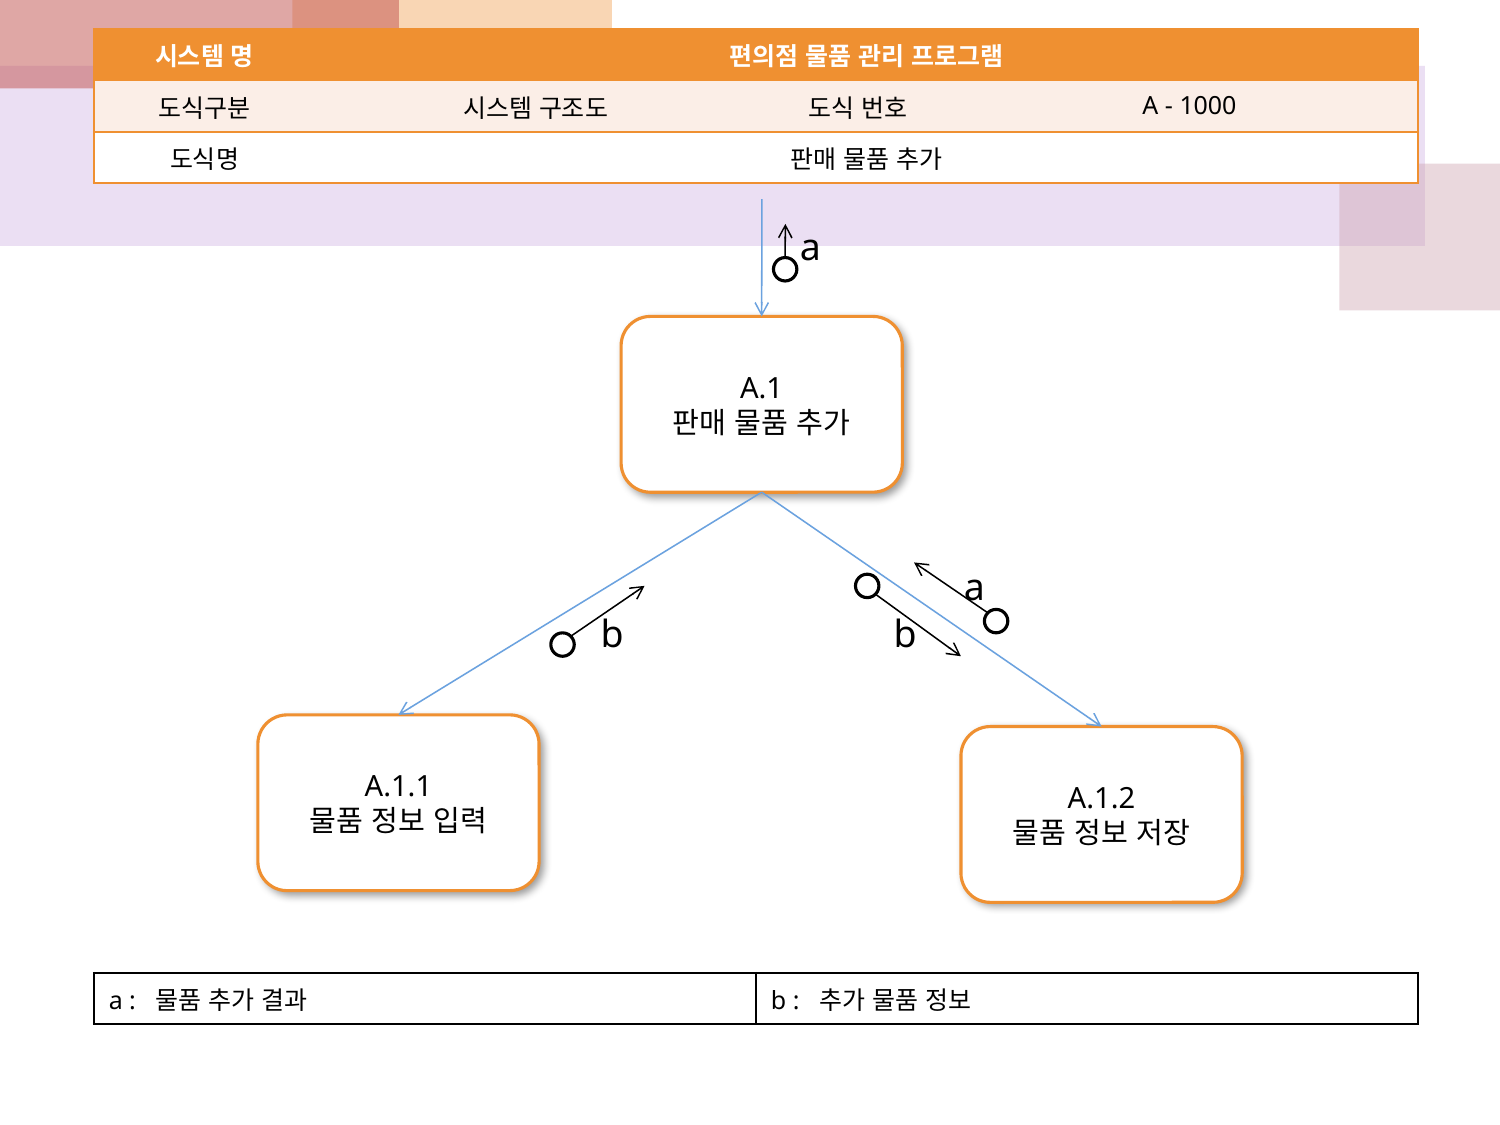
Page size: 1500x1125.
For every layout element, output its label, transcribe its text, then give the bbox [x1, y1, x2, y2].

text_box A.1.1 물품 정보 입력 [256, 713, 541, 893]
text_box A.1.2 물품 정보 저장 [959, 724, 1244, 904]
table_header a : 물품 추가 결과 [95, 974, 755, 1023]
table_header b : 추가 물품 정보 [757, 974, 1417, 1023]
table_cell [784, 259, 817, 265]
table_cell 도식 번호 [756, 81, 961, 131]
table_header 편의점 물품 관리 프로그램 [315, 30, 1417, 80]
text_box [468, 421, 692, 786]
table_cell 도식구분 [95, 81, 315, 131]
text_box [582, 573, 634, 649]
table_cell 판매 물품 추가 [315, 133, 1417, 182]
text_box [925, 550, 977, 625]
table_cell 시스템 구조도 [315, 81, 756, 131]
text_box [886, 582, 950, 669]
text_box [814, 439, 1050, 780]
text_box [771, 269, 799, 283]
table_cell 도식명 [95, 133, 315, 182]
table_cell A - 1000 [961, 81, 1417, 131]
text_box a [784, 221, 833, 271]
text_box A.1 판매 물품 추가 [619, 314, 904, 494]
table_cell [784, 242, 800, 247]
table_header 시스템 명 [95, 30, 315, 80]
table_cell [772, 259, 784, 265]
